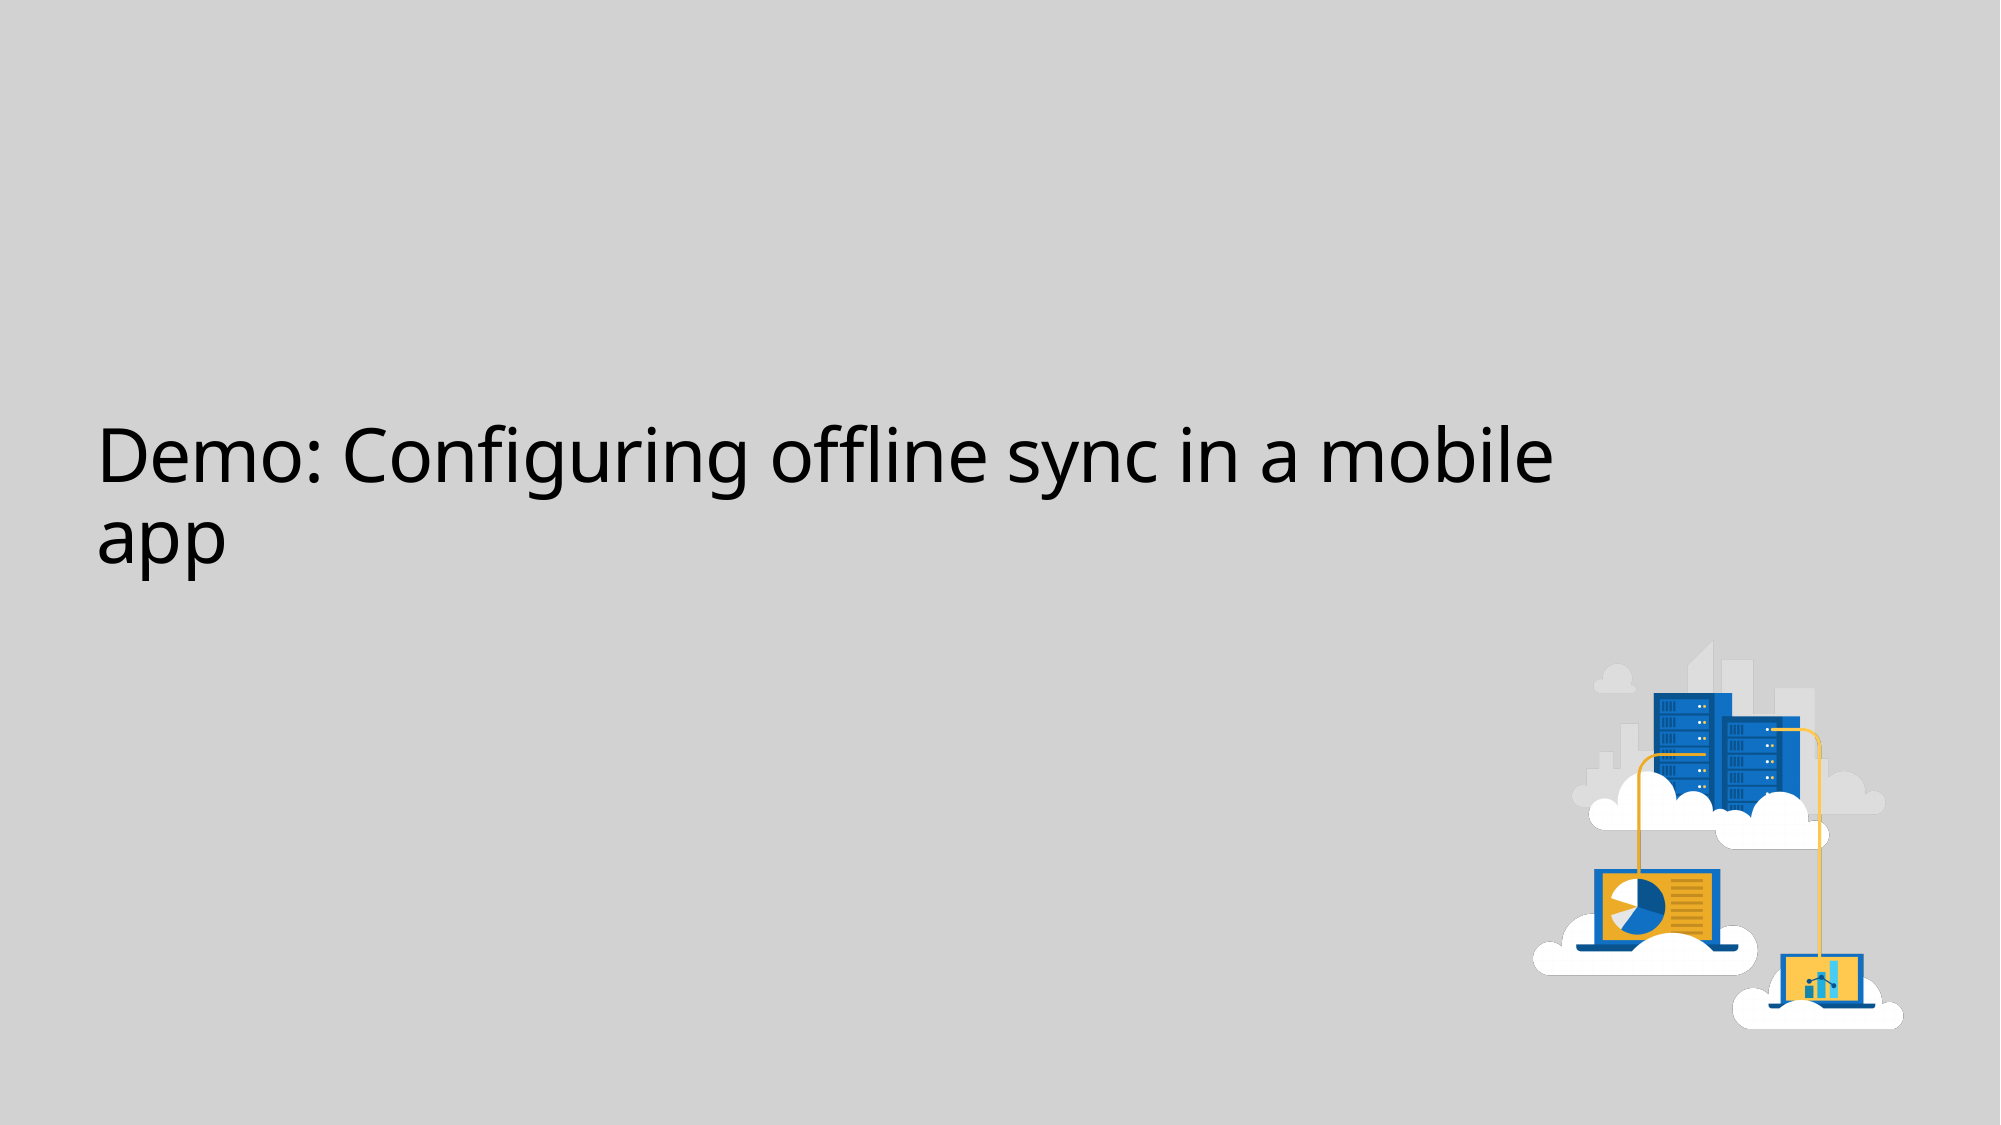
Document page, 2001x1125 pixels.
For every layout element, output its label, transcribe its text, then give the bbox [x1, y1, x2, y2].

title Demo: Configuring offline sync in a mobile app [96, 415, 1596, 580]
picture [1532, 639, 1905, 1029]
